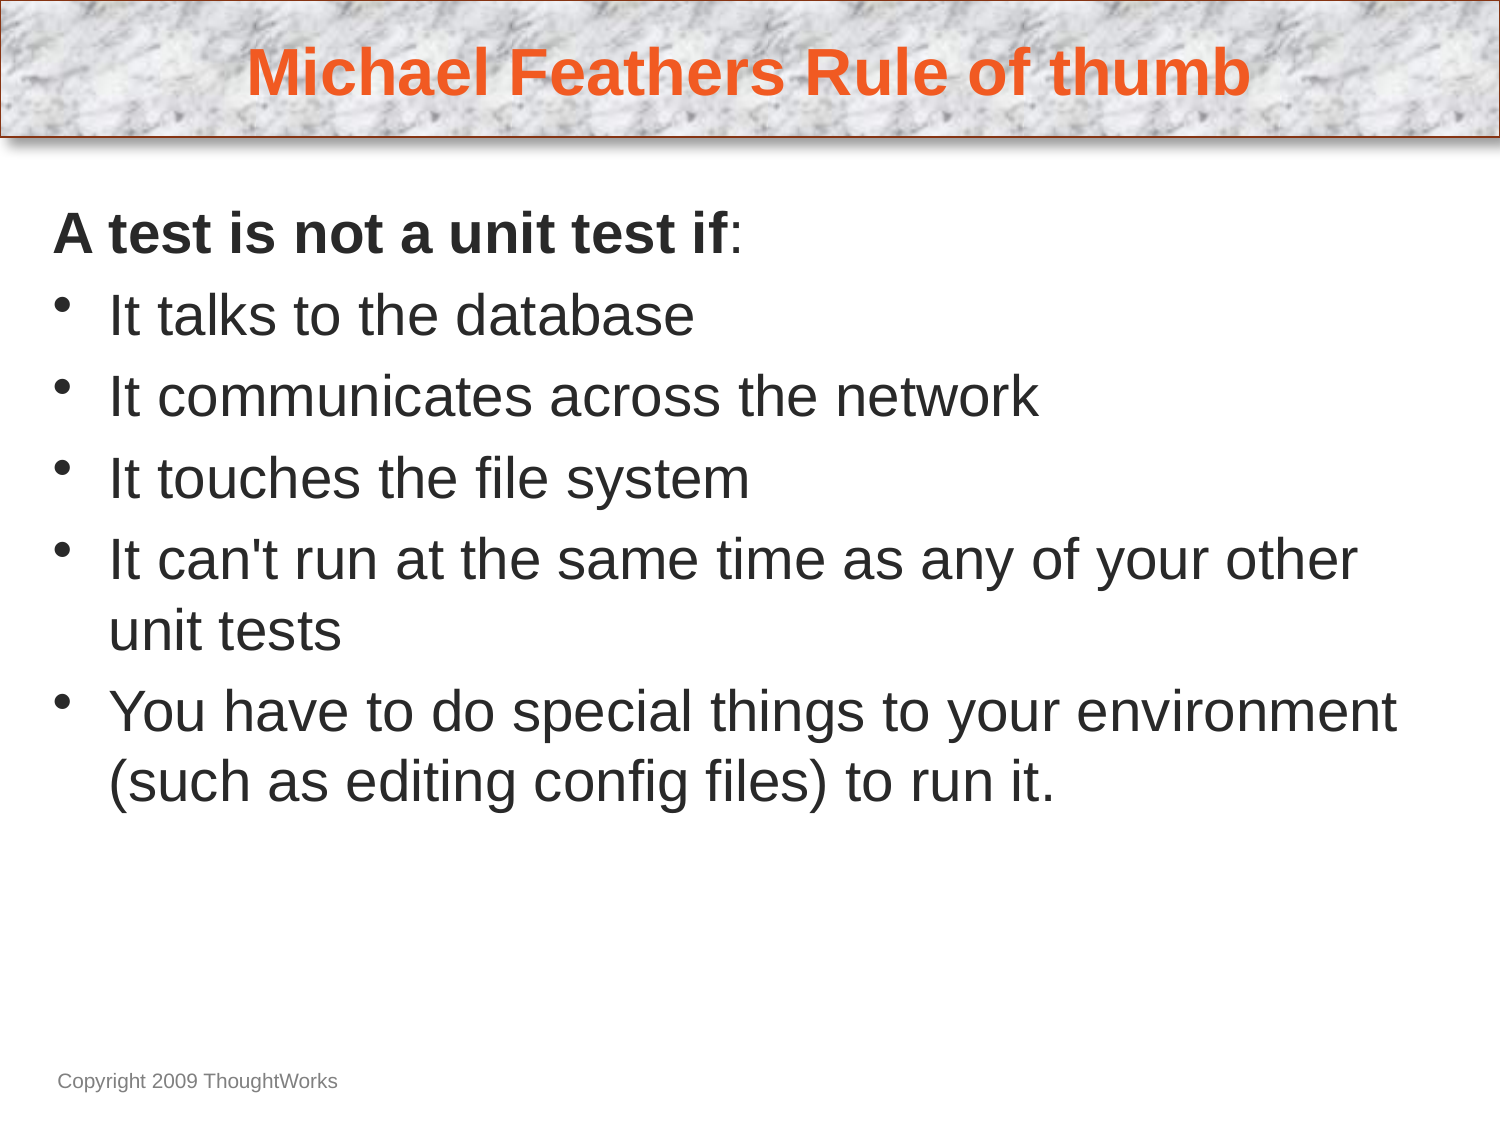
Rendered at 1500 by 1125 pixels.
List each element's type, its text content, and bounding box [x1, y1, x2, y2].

list A test is not a unit test if: It talks to the database It communicates across the network It touches the file system It can't run at the same time as any of your other unit tests You have to do special things to your environment (such as editing config files) to run it. [37, 187, 1463, 1013]
title Michael Feathers Rule of thumb [0, 0, 1500, 138]
